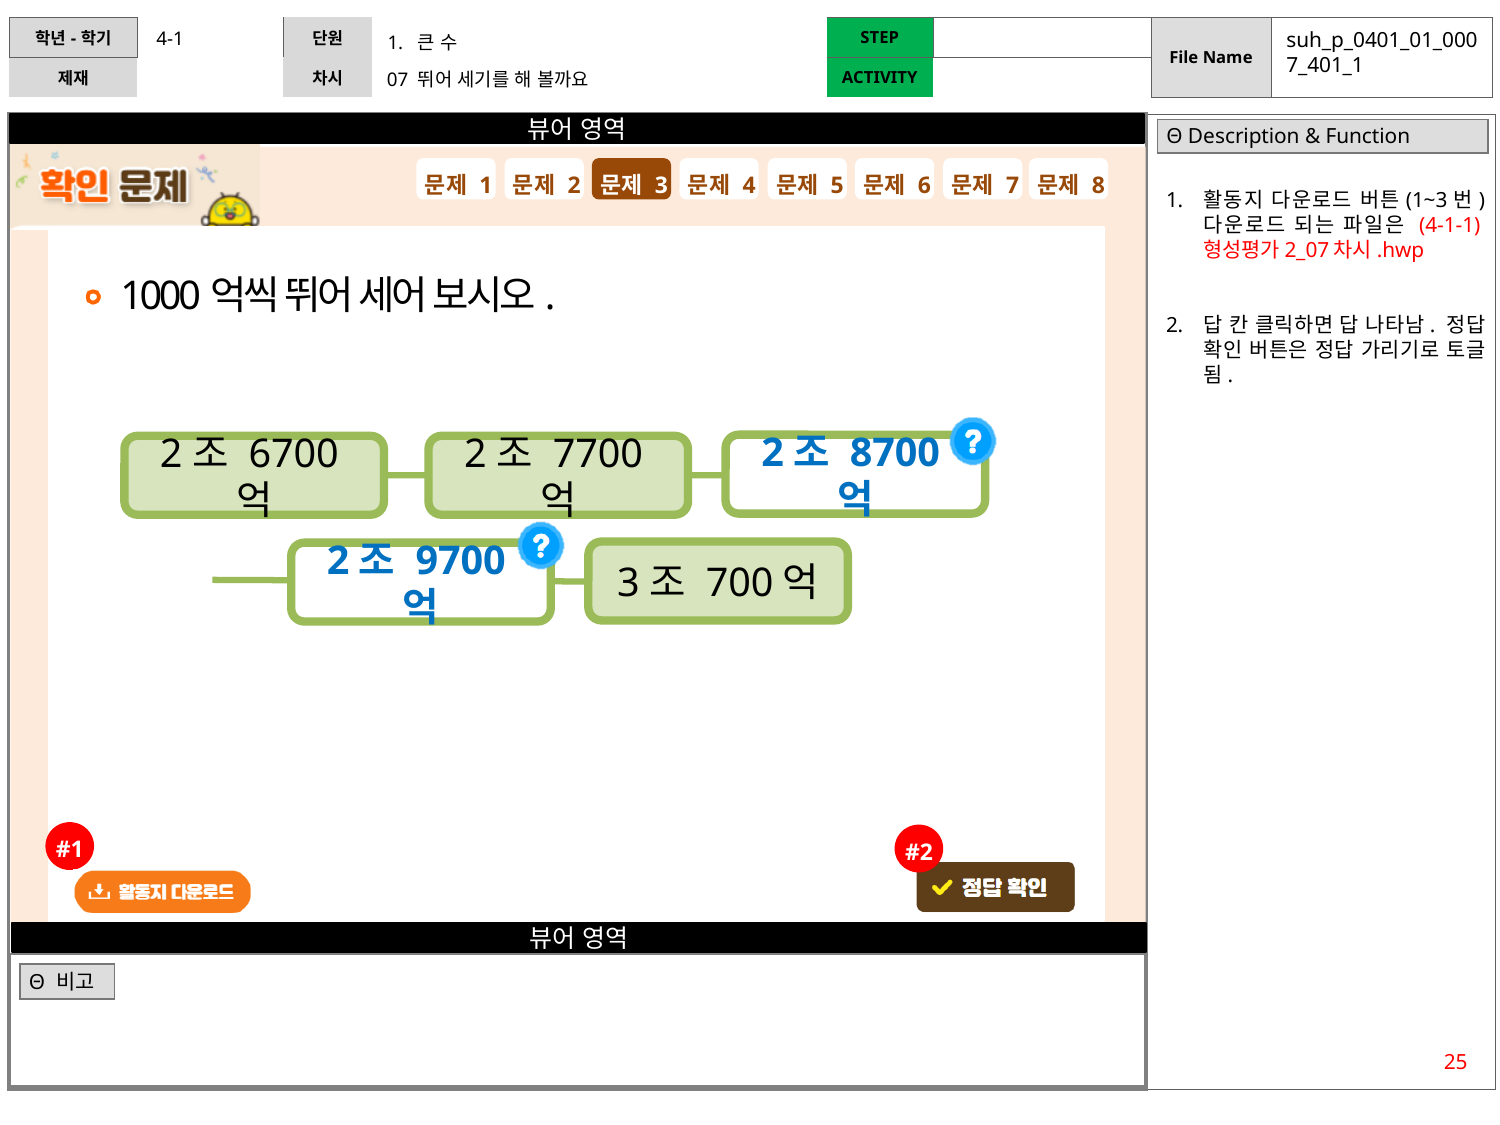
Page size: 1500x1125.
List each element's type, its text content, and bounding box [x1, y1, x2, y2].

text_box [573, 579, 747, 583]
picture [942, 411, 1003, 472]
text_box 문제 5 [783, 149, 871, 205]
text_box 2조 6700억 [124, 435, 384, 475]
text_box 활동지 다운로드 버튼(1~3번) 다운로드 되는 파일은 (4-1-1)형성평가2_07차시.hwp 답 칸 클릭하면 답 나타남. 정답 확인 버튼은 정답 가리기로 토글 됨. [1151, 179, 1500, 494]
text_box #1 [43, 820, 97, 873]
text_box suh_p_0401_01_0007_401_1 [1271, 18, 1500, 84]
text_box 2조 9700억 [291, 591, 551, 622]
text_box 2조 7700억 [428, 435, 688, 474]
text_box 문제 1 [410, 149, 520, 205]
picture [73, 869, 252, 913]
text_box #2 [892, 822, 946, 873]
picture [82, 285, 103, 307]
text_box 2조 7700억 [428, 484, 688, 515]
text_box 1000억씩 뛰어 세어 보시오. [105, 263, 1109, 326]
table_header Θ Description & Function [1158, 120, 1487, 152]
text_box 07 뛰어 세기를 해 볼까요 [372, 60, 821, 96]
text_box 4-1 [141, 18, 284, 55]
text_box 2조 6700억 [124, 482, 384, 515]
text_box 문제 7 [958, 149, 1046, 205]
text_box 3조 700억 [588, 541, 848, 621]
text_box 문제 6 [871, 149, 958, 205]
text_box 문제 4 [695, 149, 783, 205]
text_box 문제 3 [608, 149, 695, 205]
text_box 2조 9700억 [291, 542, 506, 578]
text_box 문제 8 [1046, 149, 1132, 205]
text_box 1. 큰 수 [372, 23, 828, 48]
text_box 2조 8700억 [725, 434, 986, 514]
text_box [212, 579, 510, 583]
picture [511, 515, 572, 577]
picture [10, 144, 260, 230]
text_box 문제 2 [520, 149, 608, 205]
picture [915, 858, 1078, 913]
